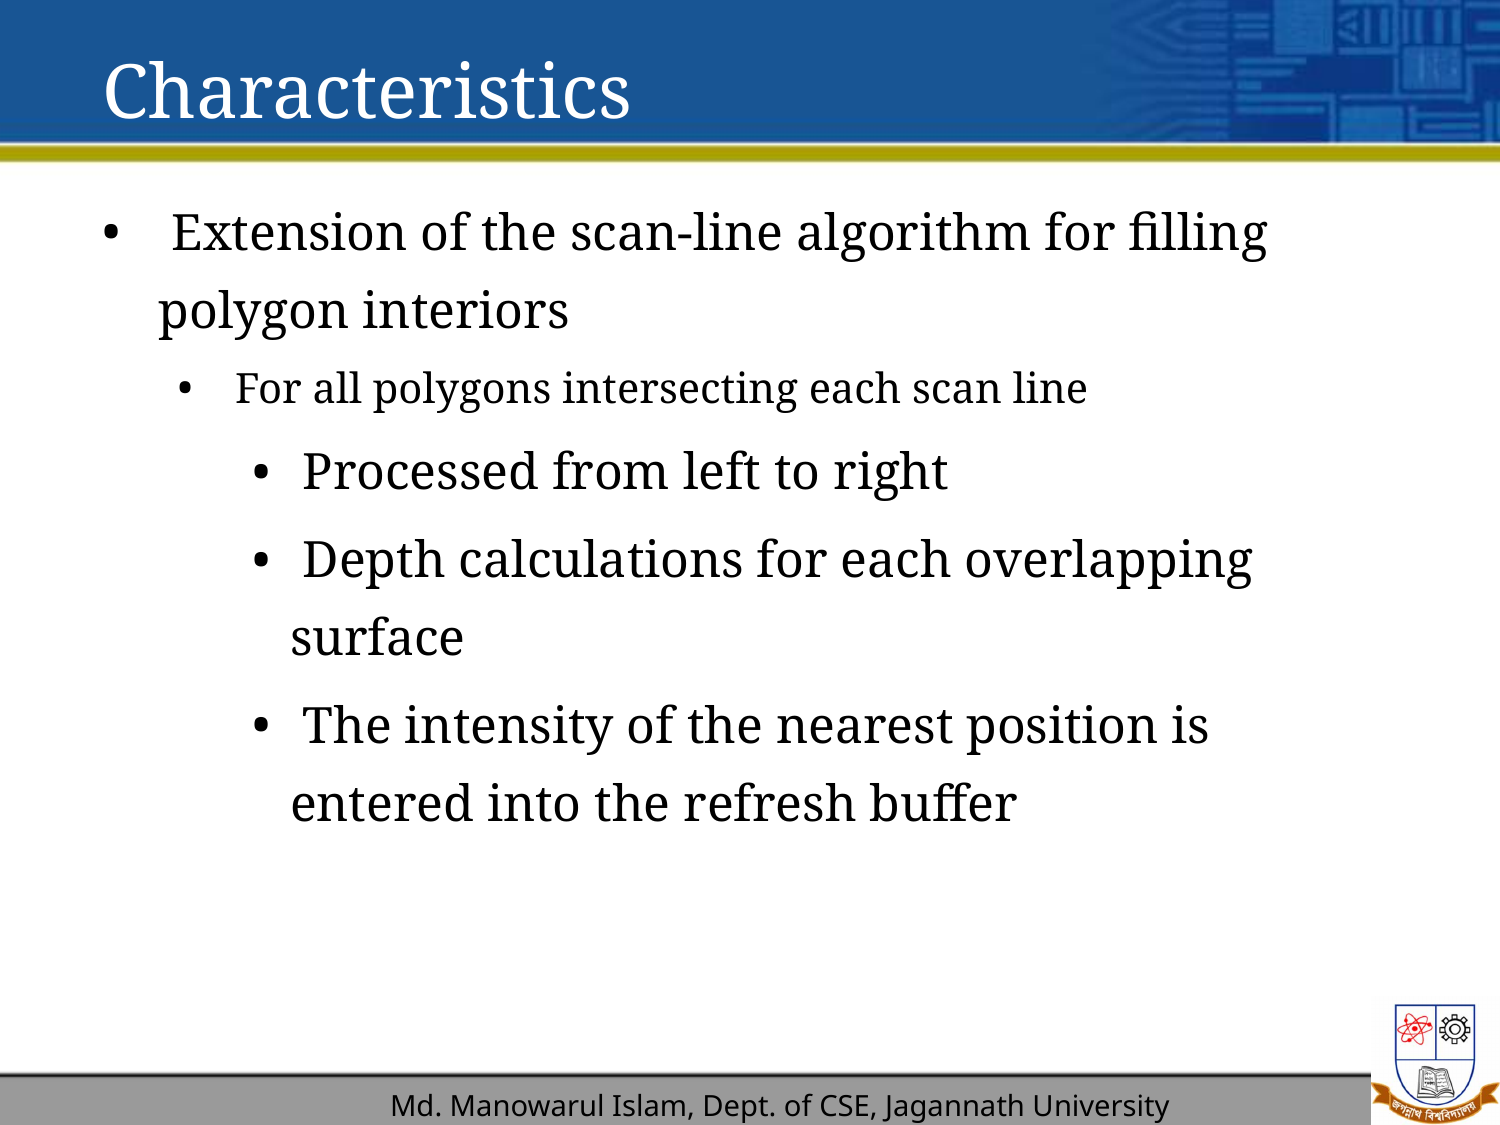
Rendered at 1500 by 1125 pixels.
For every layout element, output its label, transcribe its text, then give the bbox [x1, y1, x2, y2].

list Extension of the scan-line algorithm for filling polygon interiors For all polygons intersecting each scan line Processed from left to right Depth calculations for each overlapping surface The intensity of the nearest position is entered into the refresh buffer [87, 174, 1404, 988]
title Characteristics [87, 26, 1403, 150]
picture [0, 0, 1500, 1125]
